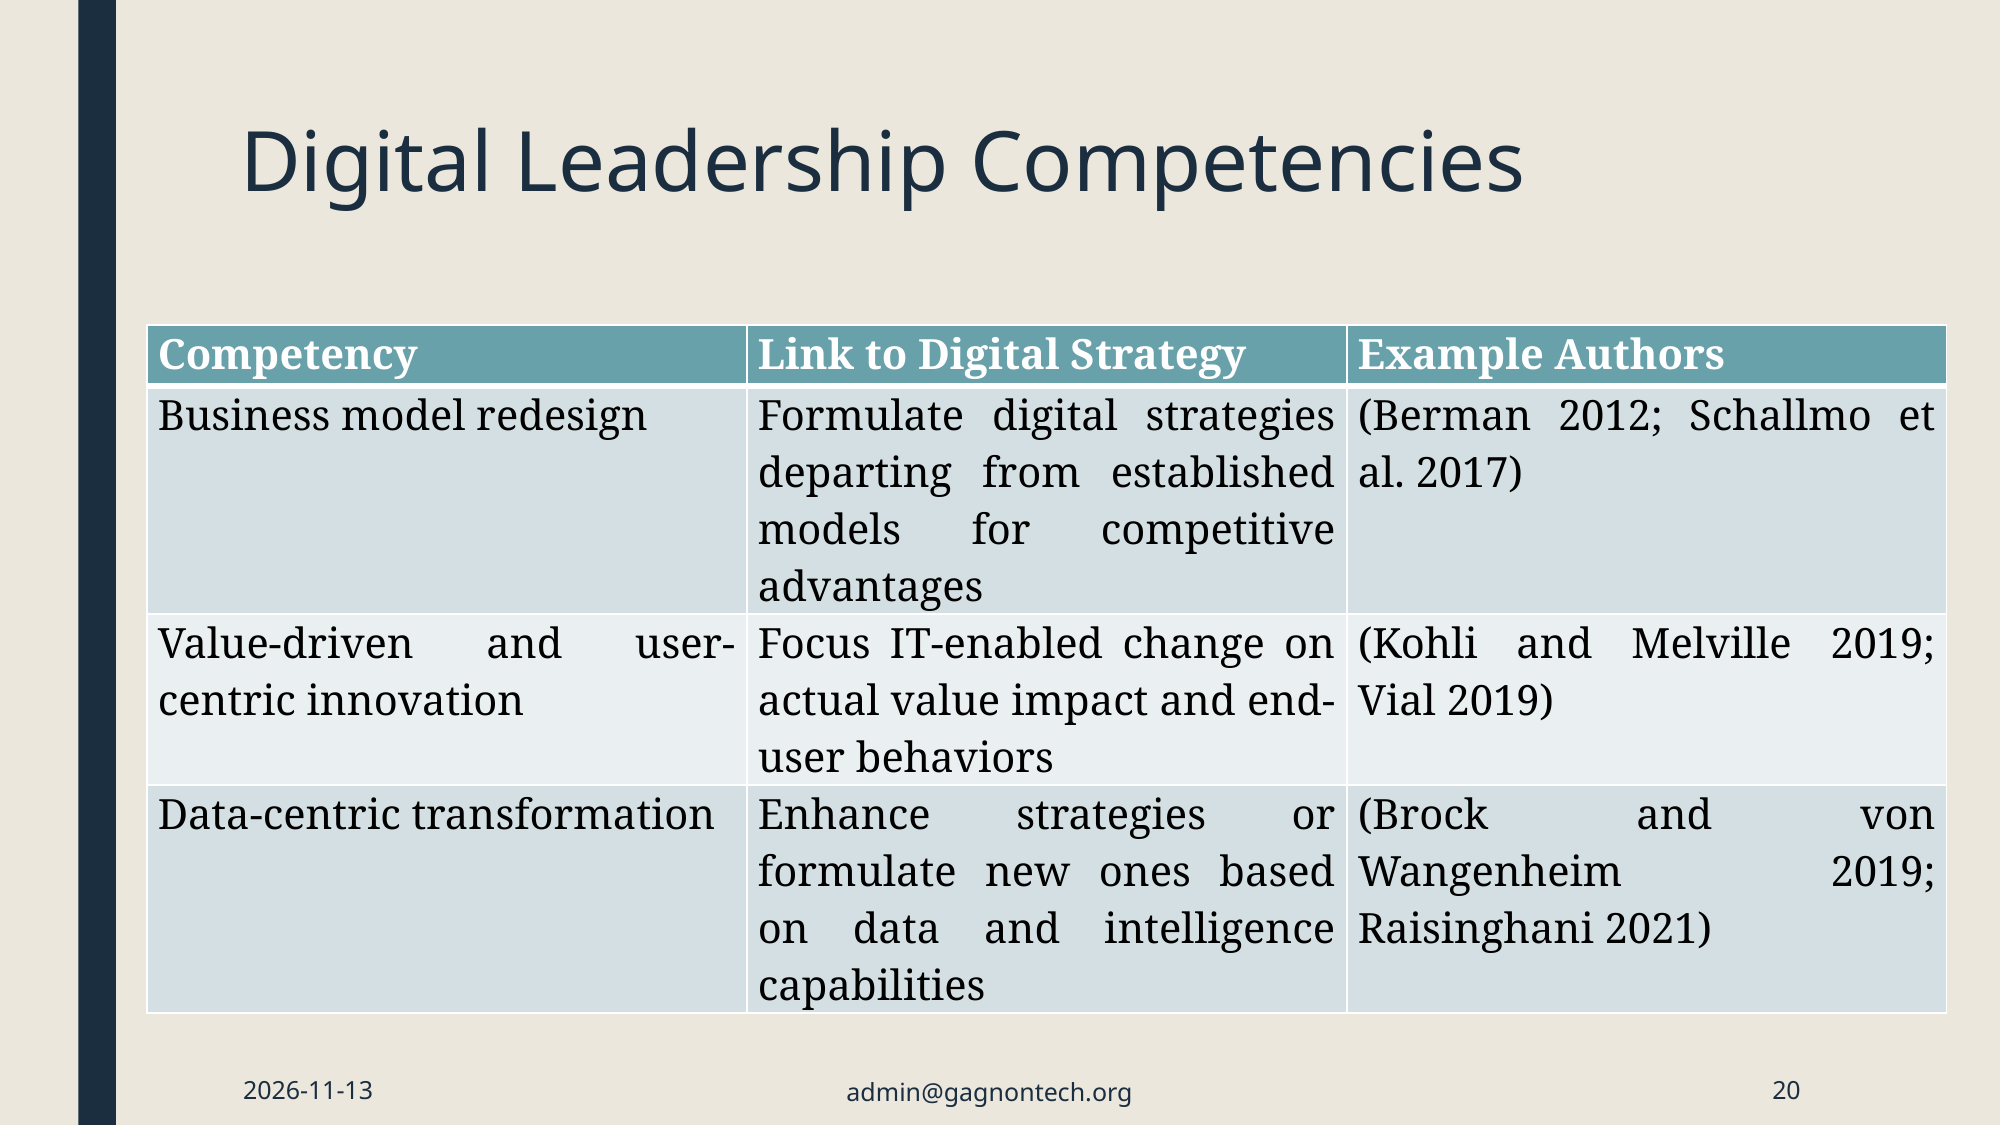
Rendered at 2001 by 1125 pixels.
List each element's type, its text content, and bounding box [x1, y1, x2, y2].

table_header Link to Digital Strategy [748, 326, 1346, 383]
table_cell Enhance strategies or formulate new ones based on data and intelligence capabilities [748, 786, 1346, 1012]
table_header Example Authors [1348, 326, 1946, 383]
slide_number 20 [1553, 1058, 1816, 1125]
title Digital Leadership Competencies [225, 112, 1800, 324]
table_cell (Brock and von Wangenheim 2019; Raisinghani 2021) [1348, 786, 1946, 1012]
table_cell Focus IT-enabled change on actual value impact and end-user behaviors [748, 615, 1346, 784]
table_cell Formulate digital strategies departing from established models for competitive advantages [748, 389, 1346, 613]
table_header Competency [148, 326, 746, 383]
table_cell Data-centric transformation [148, 786, 746, 1012]
table_cell Business model redesign [148, 389, 746, 613]
text_box 2024-01-21 [228, 1058, 426, 1125]
table_cell (Berman 2012; Schallmo et al. 2017) [1348, 389, 1946, 613]
footer admin@gagnontech.org [474, 1058, 1505, 1125]
table_cell (Kohli and Melville 2019; Vial 2019) [1348, 615, 1946, 784]
table_cell Value-driven and user-centric innovation [148, 615, 746, 784]
